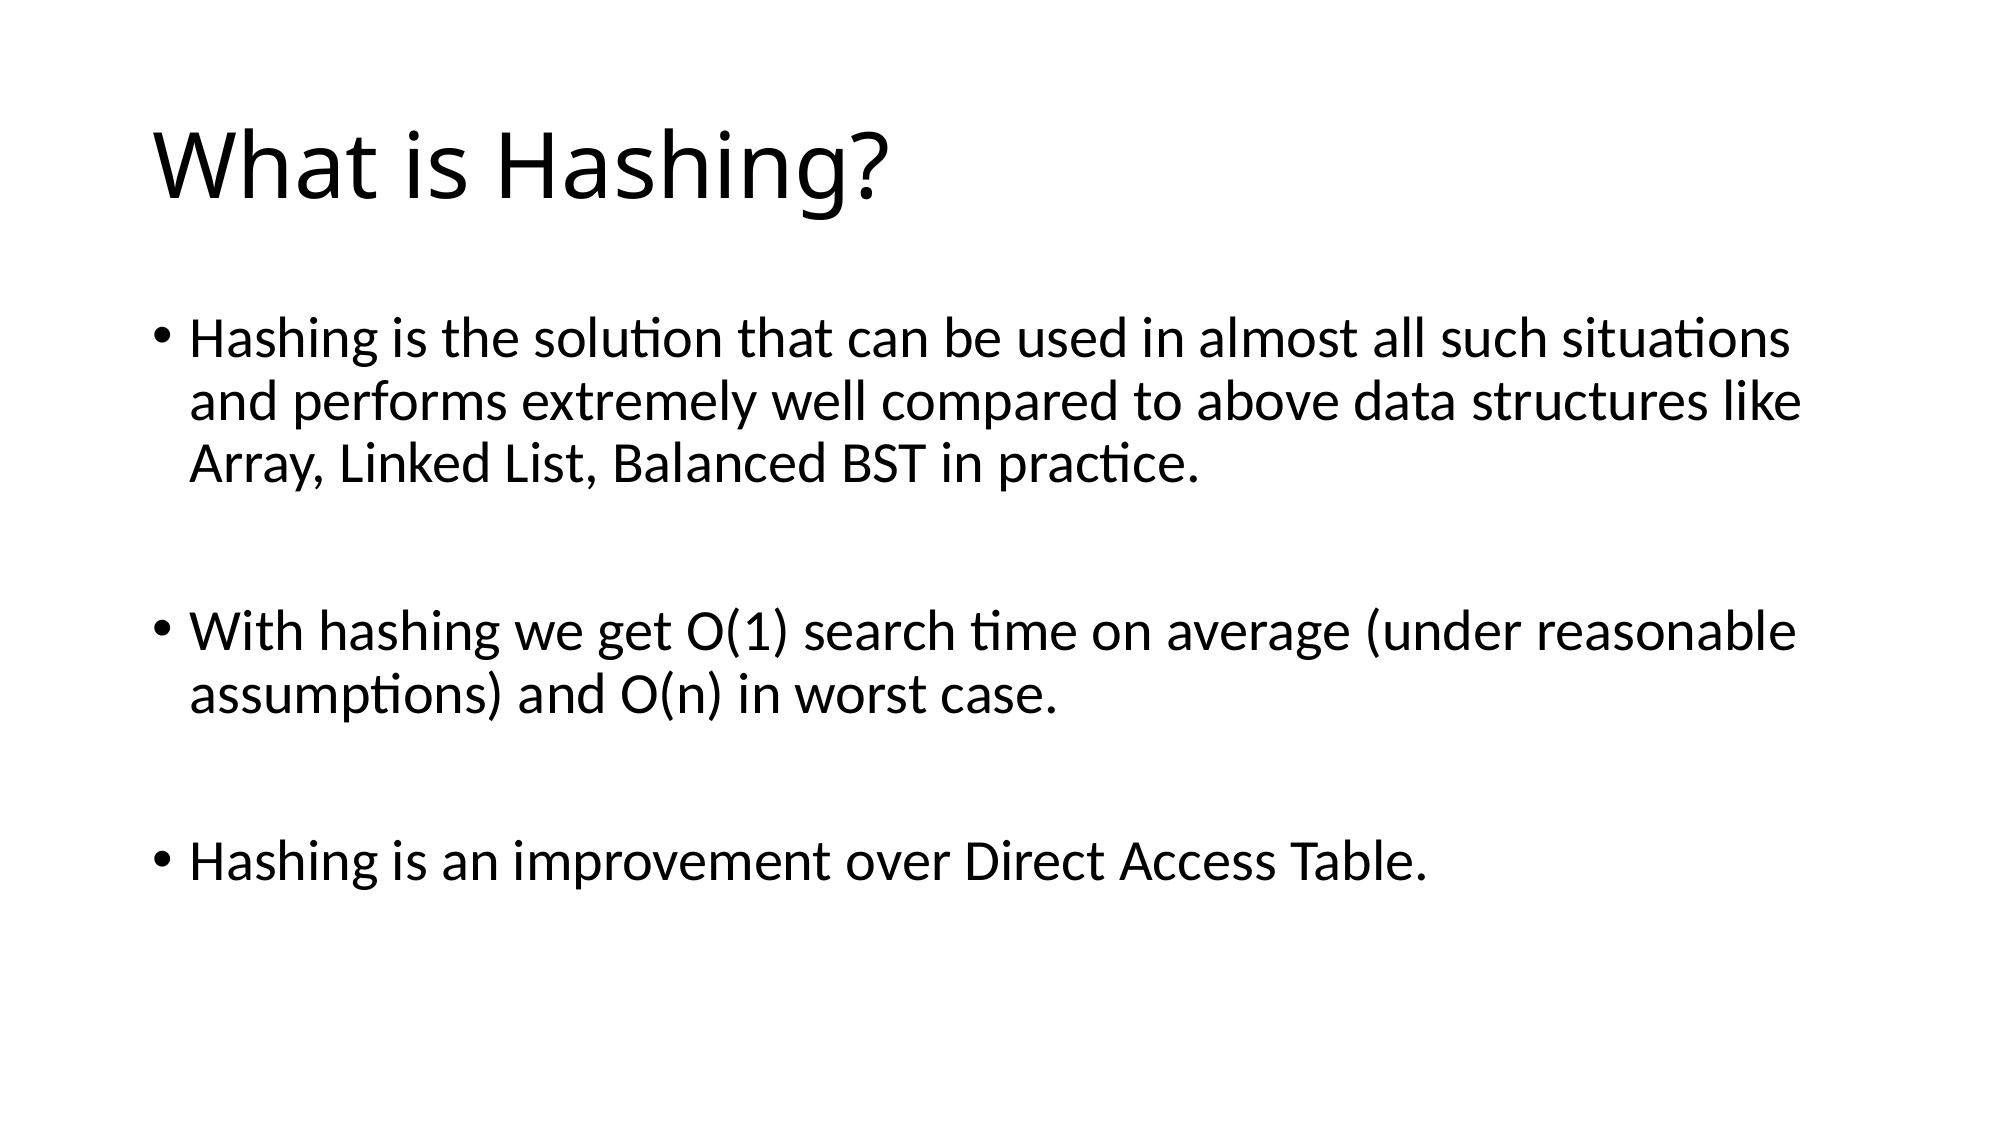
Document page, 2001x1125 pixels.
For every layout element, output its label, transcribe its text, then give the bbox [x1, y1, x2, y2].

list Hashing is the solution that can be used in almost all such situations and performs extremely well compared to above data structures like Array, Linked List, Balanced BST in practice. With hashing we get O(1) search time on average (under reasonable assumptions) and O(n) in worst case. Hashing is an improvement over Direct Access Table. [137, 299, 1863, 1125]
title What is Hashing? [137, 59, 1863, 278]
